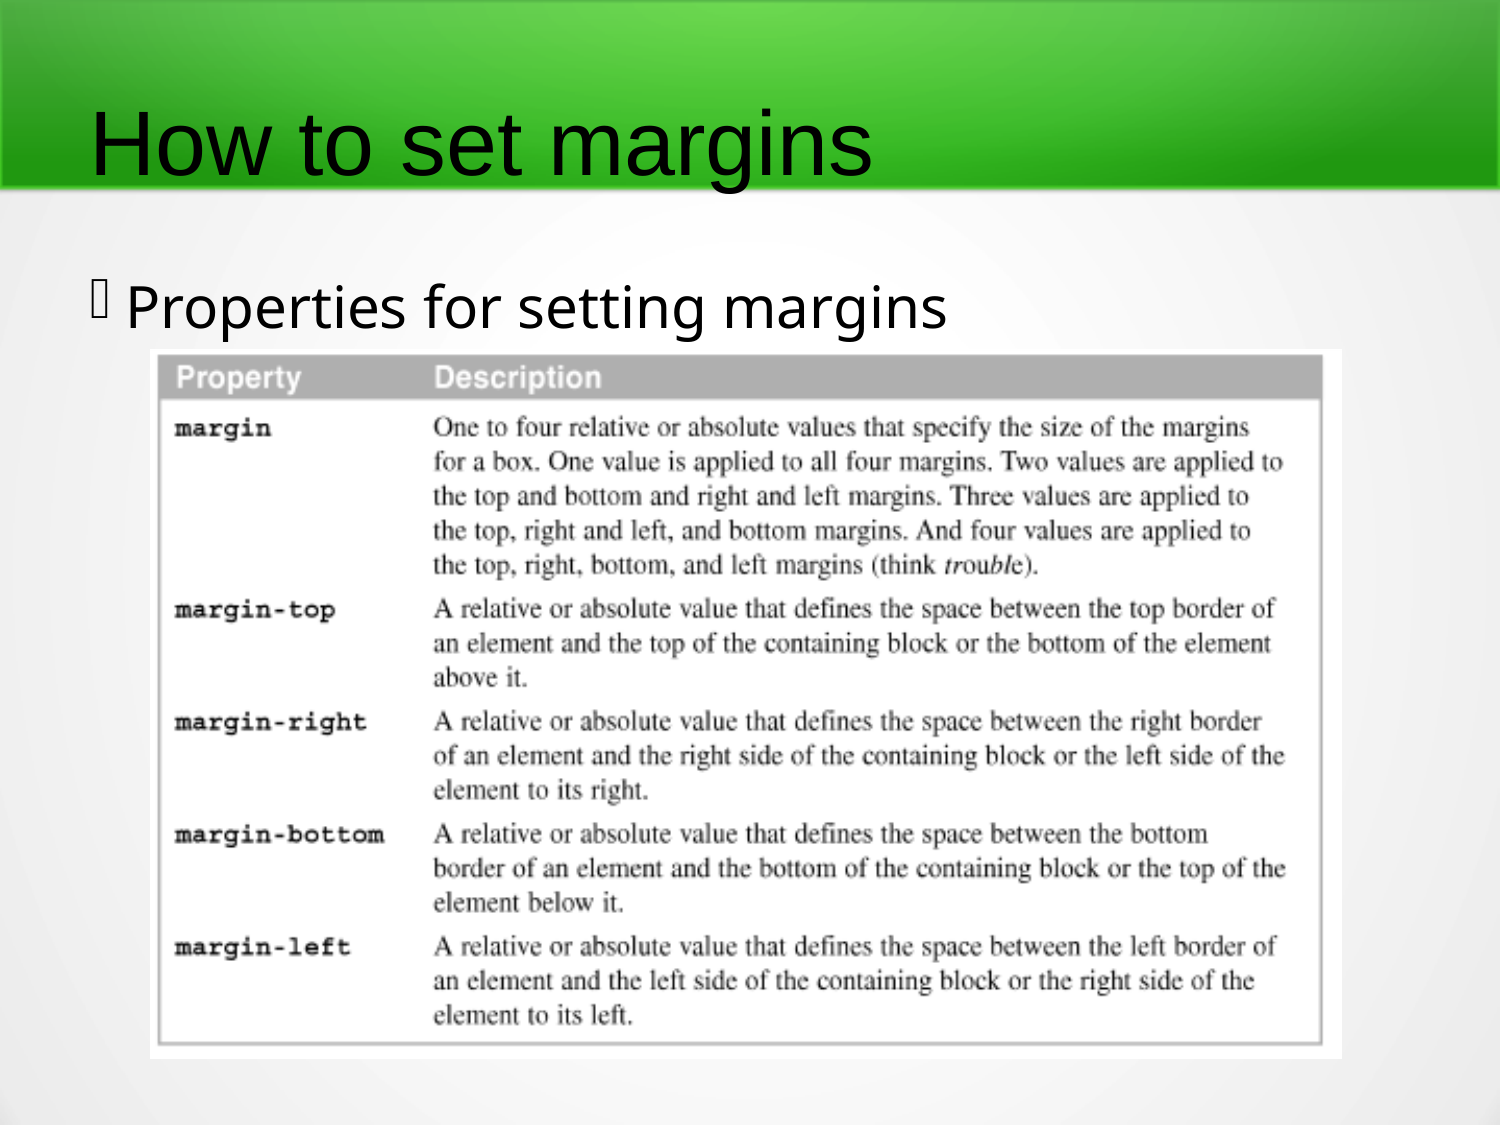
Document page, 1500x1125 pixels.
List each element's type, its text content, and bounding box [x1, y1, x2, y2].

picture [0, 0, 1500, 1125]
text_box How to set margins [75, 45, 1425, 233]
text_box Properties for setting margins [75, 262, 1425, 1005]
